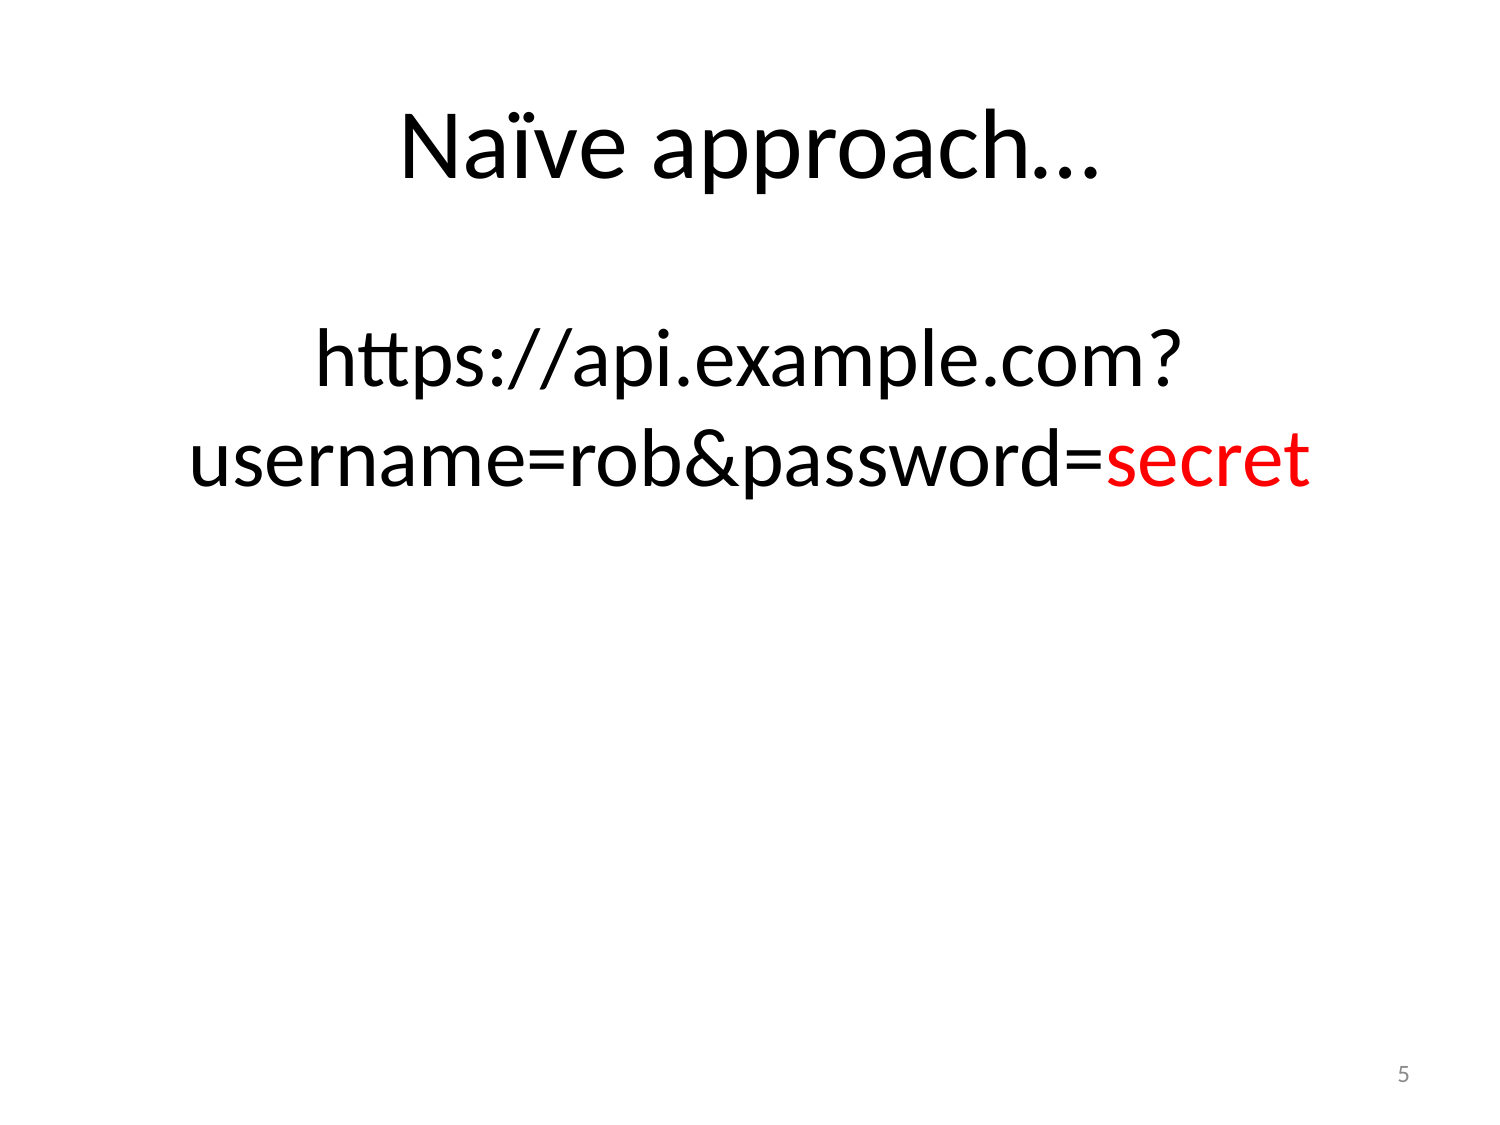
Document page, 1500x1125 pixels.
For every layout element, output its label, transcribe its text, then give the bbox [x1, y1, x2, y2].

text_box https://api.example.com?username=rob&password=secret [87, 295, 1413, 511]
slide_number 5 [1074, 1042, 1425, 1103]
title Naïve approach… [75, 45, 1425, 233]
